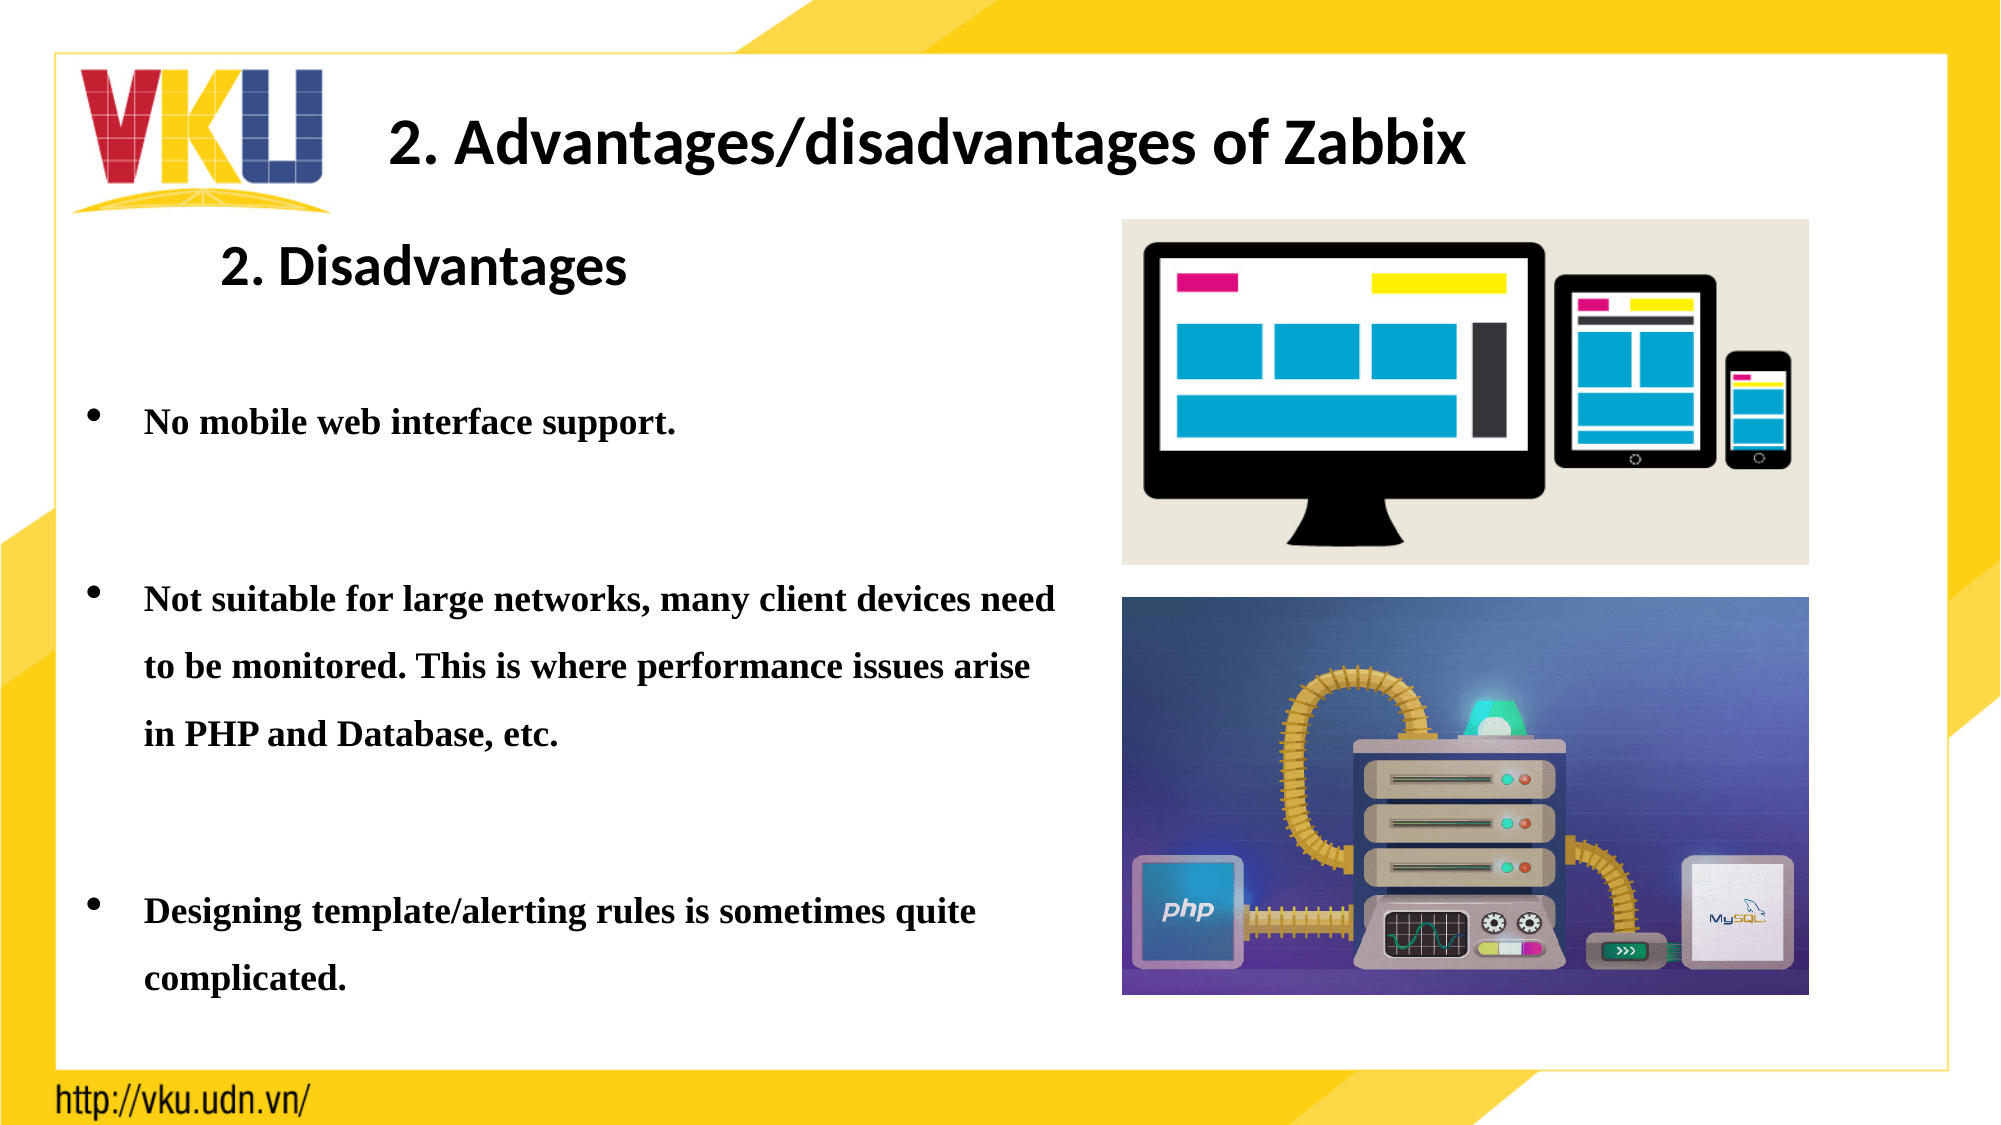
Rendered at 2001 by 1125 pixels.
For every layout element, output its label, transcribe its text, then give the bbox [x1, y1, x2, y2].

picture [0, 0, 2001, 1125]
text_box 2. Advantages/disadvantages of Zabbix [373, 90, 1693, 186]
text_box 2. Disadvantages [206, 219, 643, 305]
text_box No mobile web interface support. Not suitable for large networks, many client devices need to be monitored. This is where performance issues arise in PHP and Database, etc. Designing template/alerting rules is sometimes quite complicated. [72, 367, 1073, 1006]
